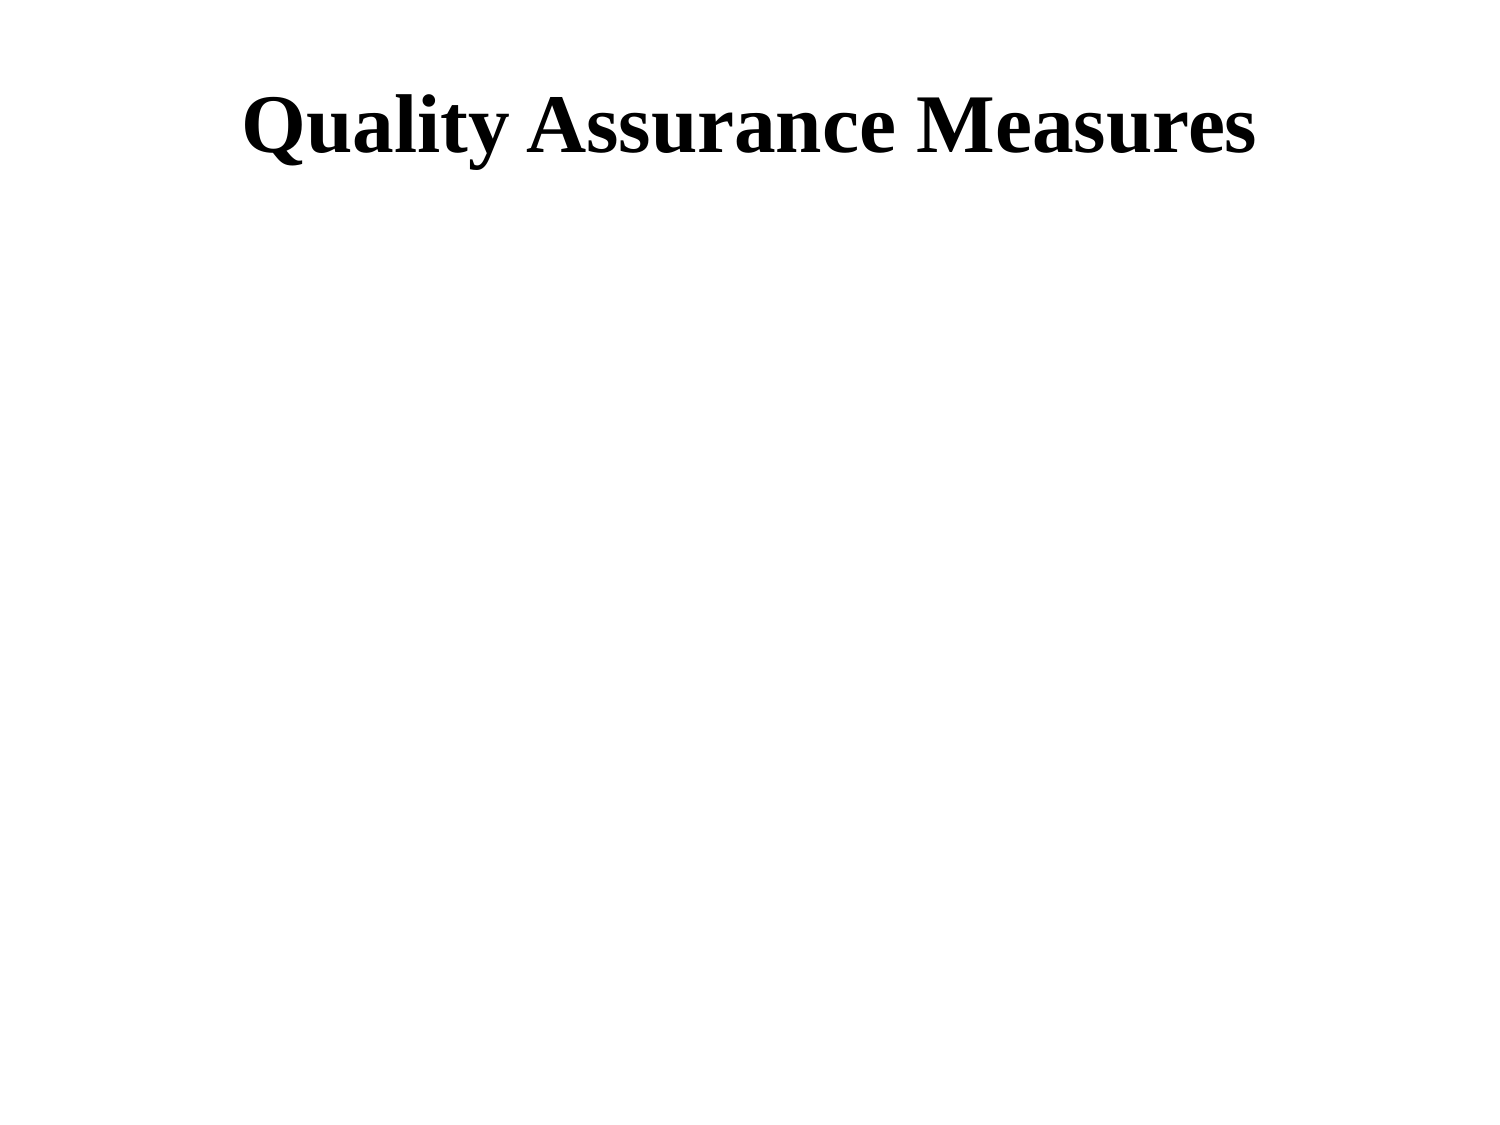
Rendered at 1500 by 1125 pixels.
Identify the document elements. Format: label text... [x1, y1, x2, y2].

title Quality Assurance Measures [75, 24, 1425, 213]
